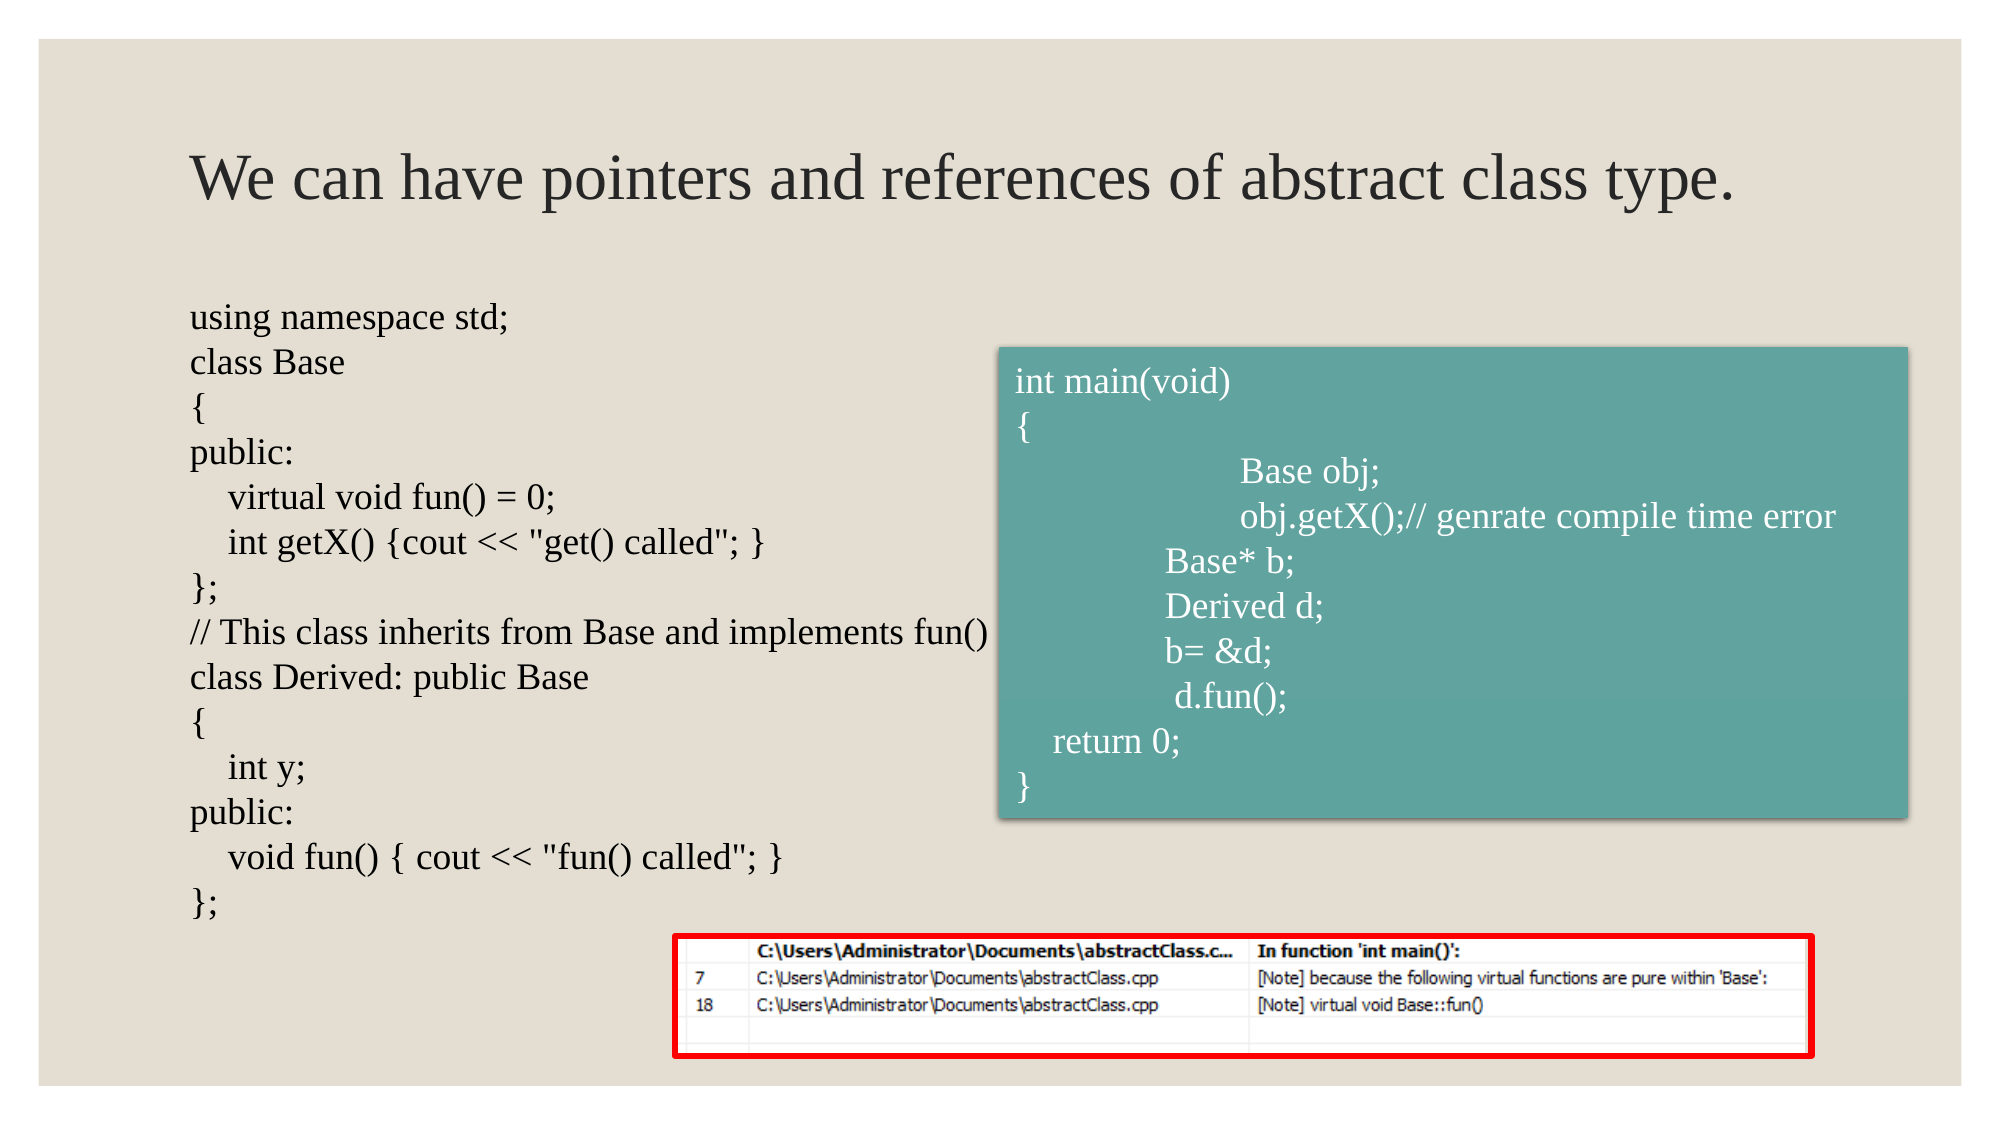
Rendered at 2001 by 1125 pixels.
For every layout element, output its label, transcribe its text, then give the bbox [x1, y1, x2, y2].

text_box using namespace std; class Base { public: virtual void fun() = 0; int getX() {cout << "get() called"; } }; // This class inherits from Base and implements fun() class Derived: public Base { int y; public: void fun() { cout << "fun() called"; } }; [174, 284, 1175, 937]
text_box [1801, 936, 1812, 1056]
text_box int main(void) { Base obj; obj.getX();// genrate compile time error Base* b; Derived d; b= &d; d.fun(); return 0; } [999, 348, 1908, 818]
picture [674, 937, 1805, 1054]
title We can have pointers and references of abstract class type. [174, 105, 1825, 331]
